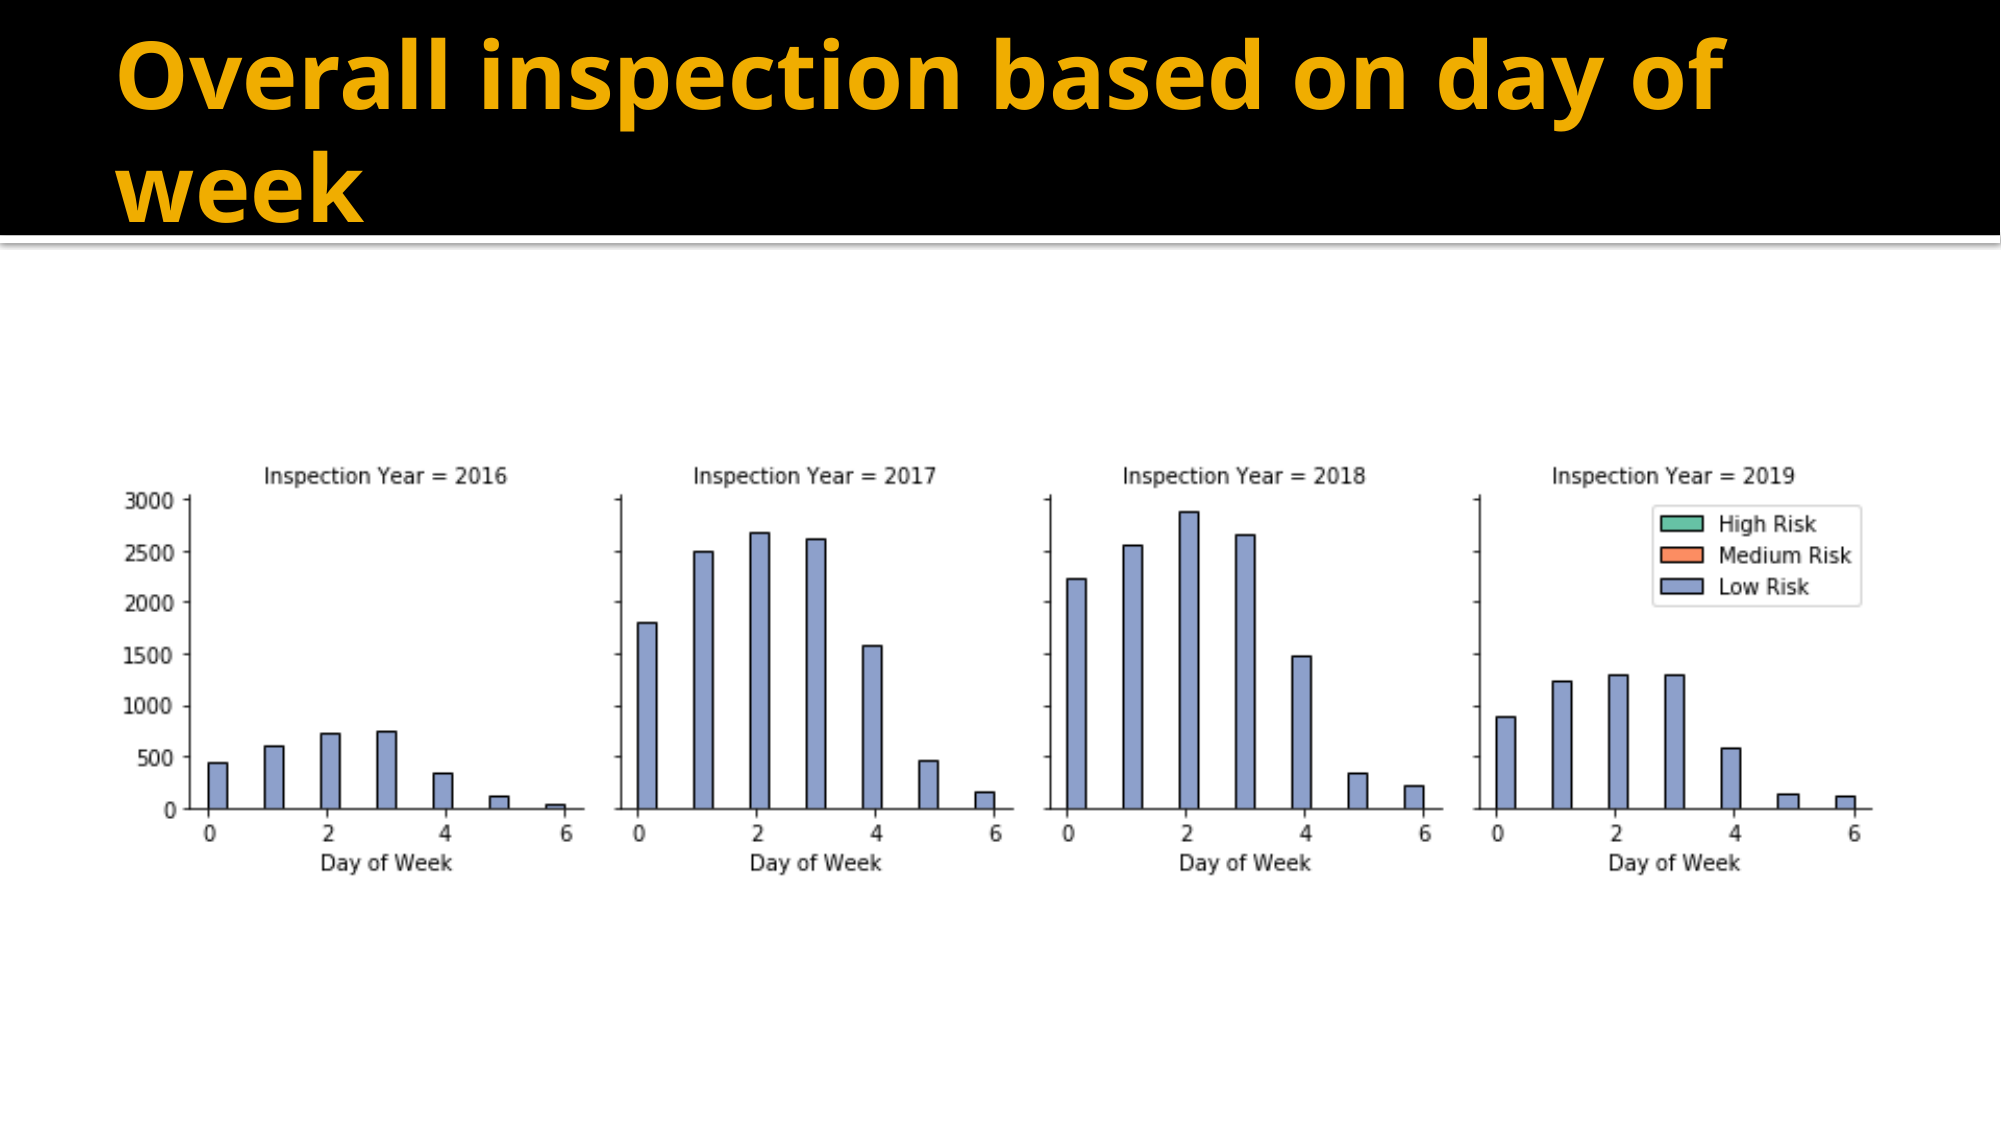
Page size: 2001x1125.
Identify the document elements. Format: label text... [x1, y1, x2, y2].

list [108, 453, 1892, 888]
title Overall inspection based on day of week [99, 25, 1900, 231]
